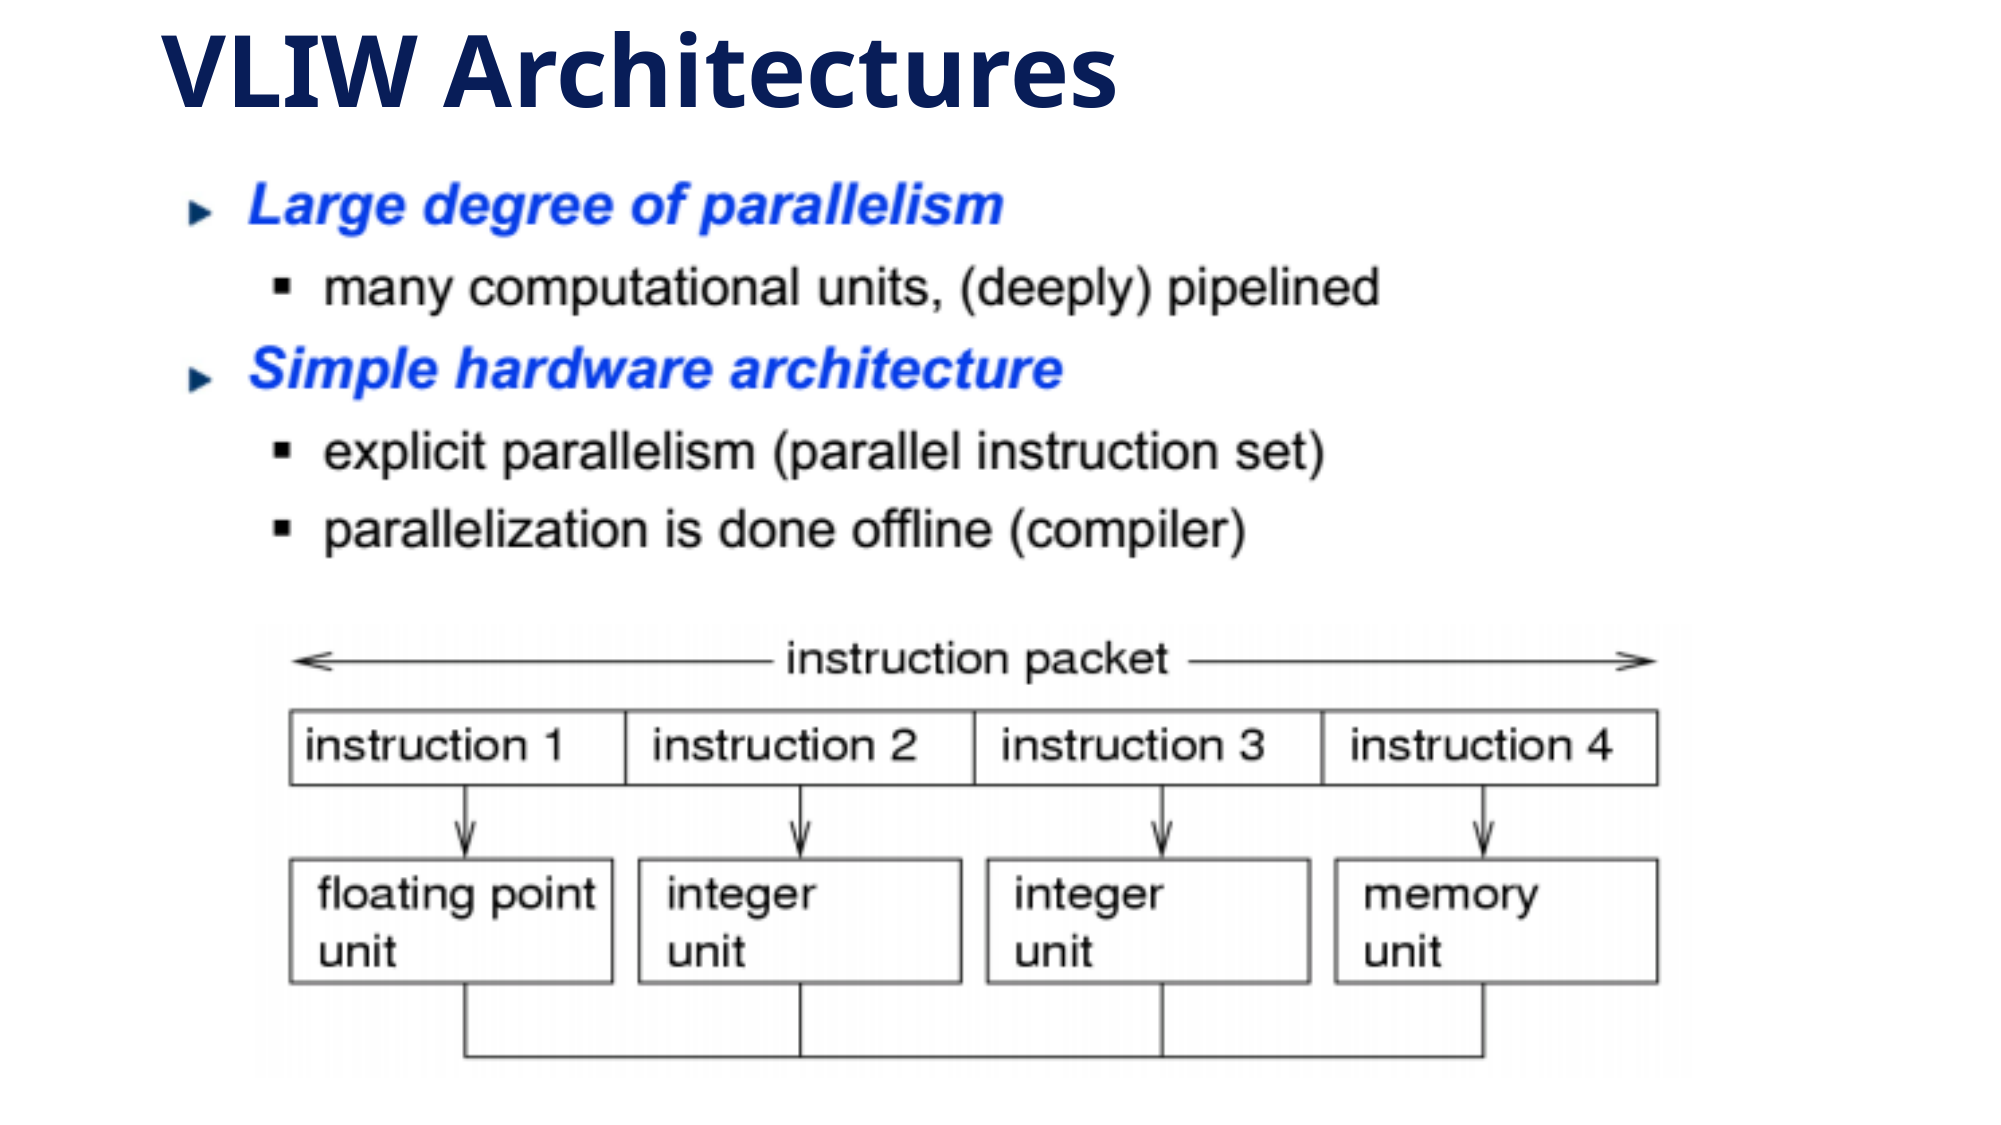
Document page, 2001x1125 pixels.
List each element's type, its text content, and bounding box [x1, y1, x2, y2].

text_box VLIW Architectures [146, 0, 1147, 147]
picture [120, 147, 1783, 1102]
